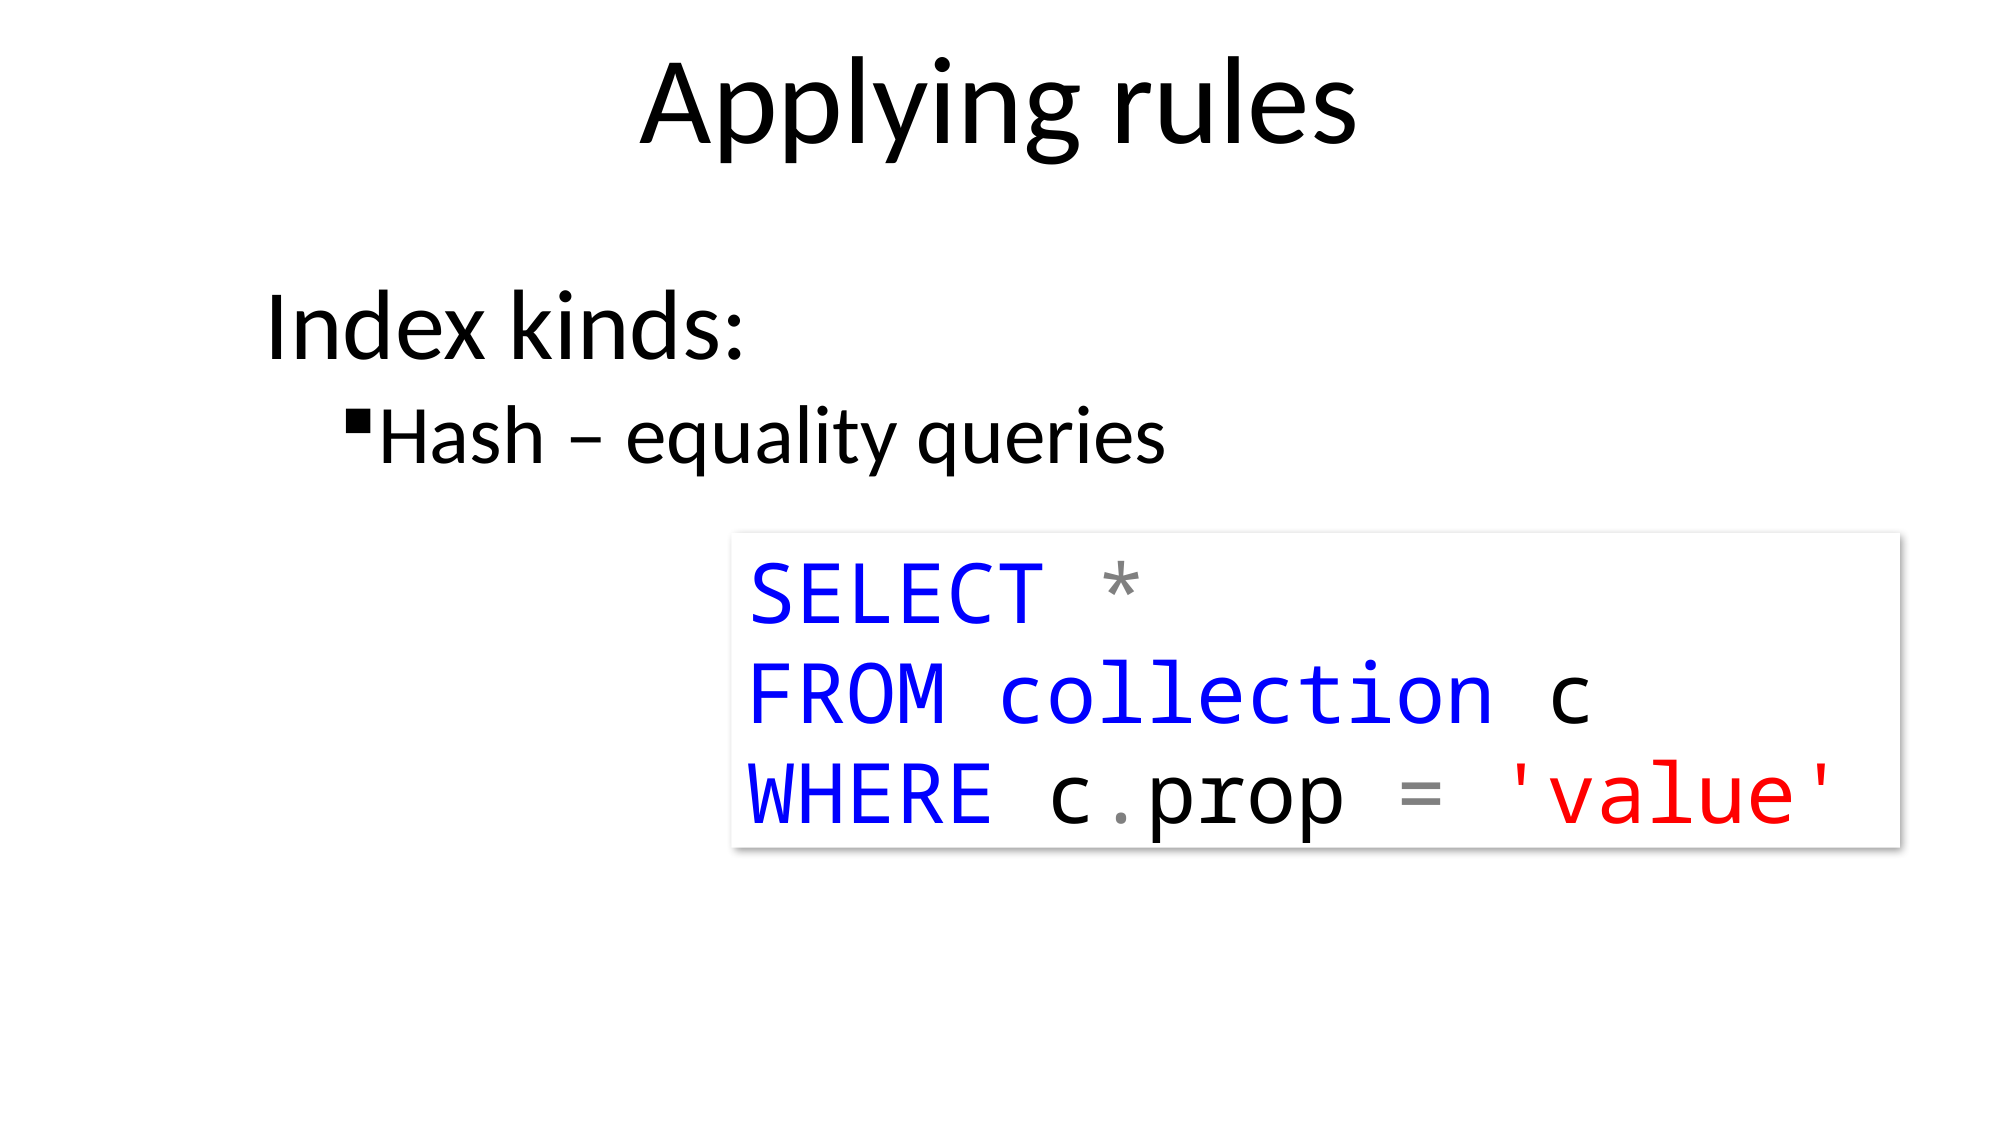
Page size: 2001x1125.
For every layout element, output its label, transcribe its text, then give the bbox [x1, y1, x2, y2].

list Index kinds: Hash – equality queries [249, 265, 1728, 650]
text_box SELECT * FROM collection c WHERE c.prop = 'value' [731, 532, 1900, 848]
text_box Applying rules [249, 7, 1750, 198]
